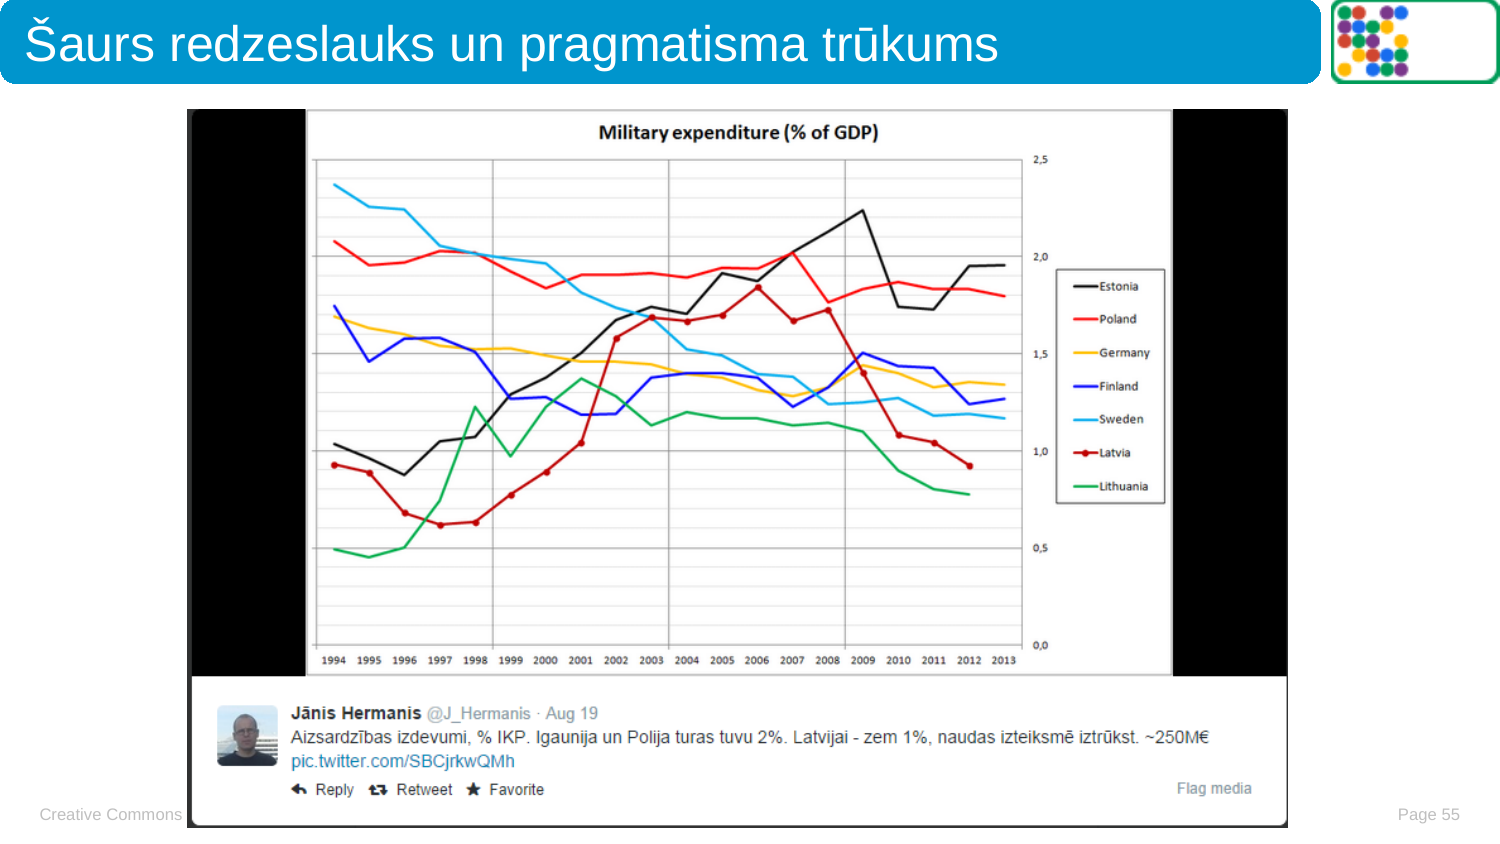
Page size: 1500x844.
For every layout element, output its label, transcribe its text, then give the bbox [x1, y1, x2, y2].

picture [187, 109, 1288, 828]
picture [0, 75, 8, 84]
title Šaurs redzeslauks un pragmatisma trūkums [24, 0, 1263, 85]
picture [0, 0, 6, 8]
picture [1312, 0, 1500, 84]
